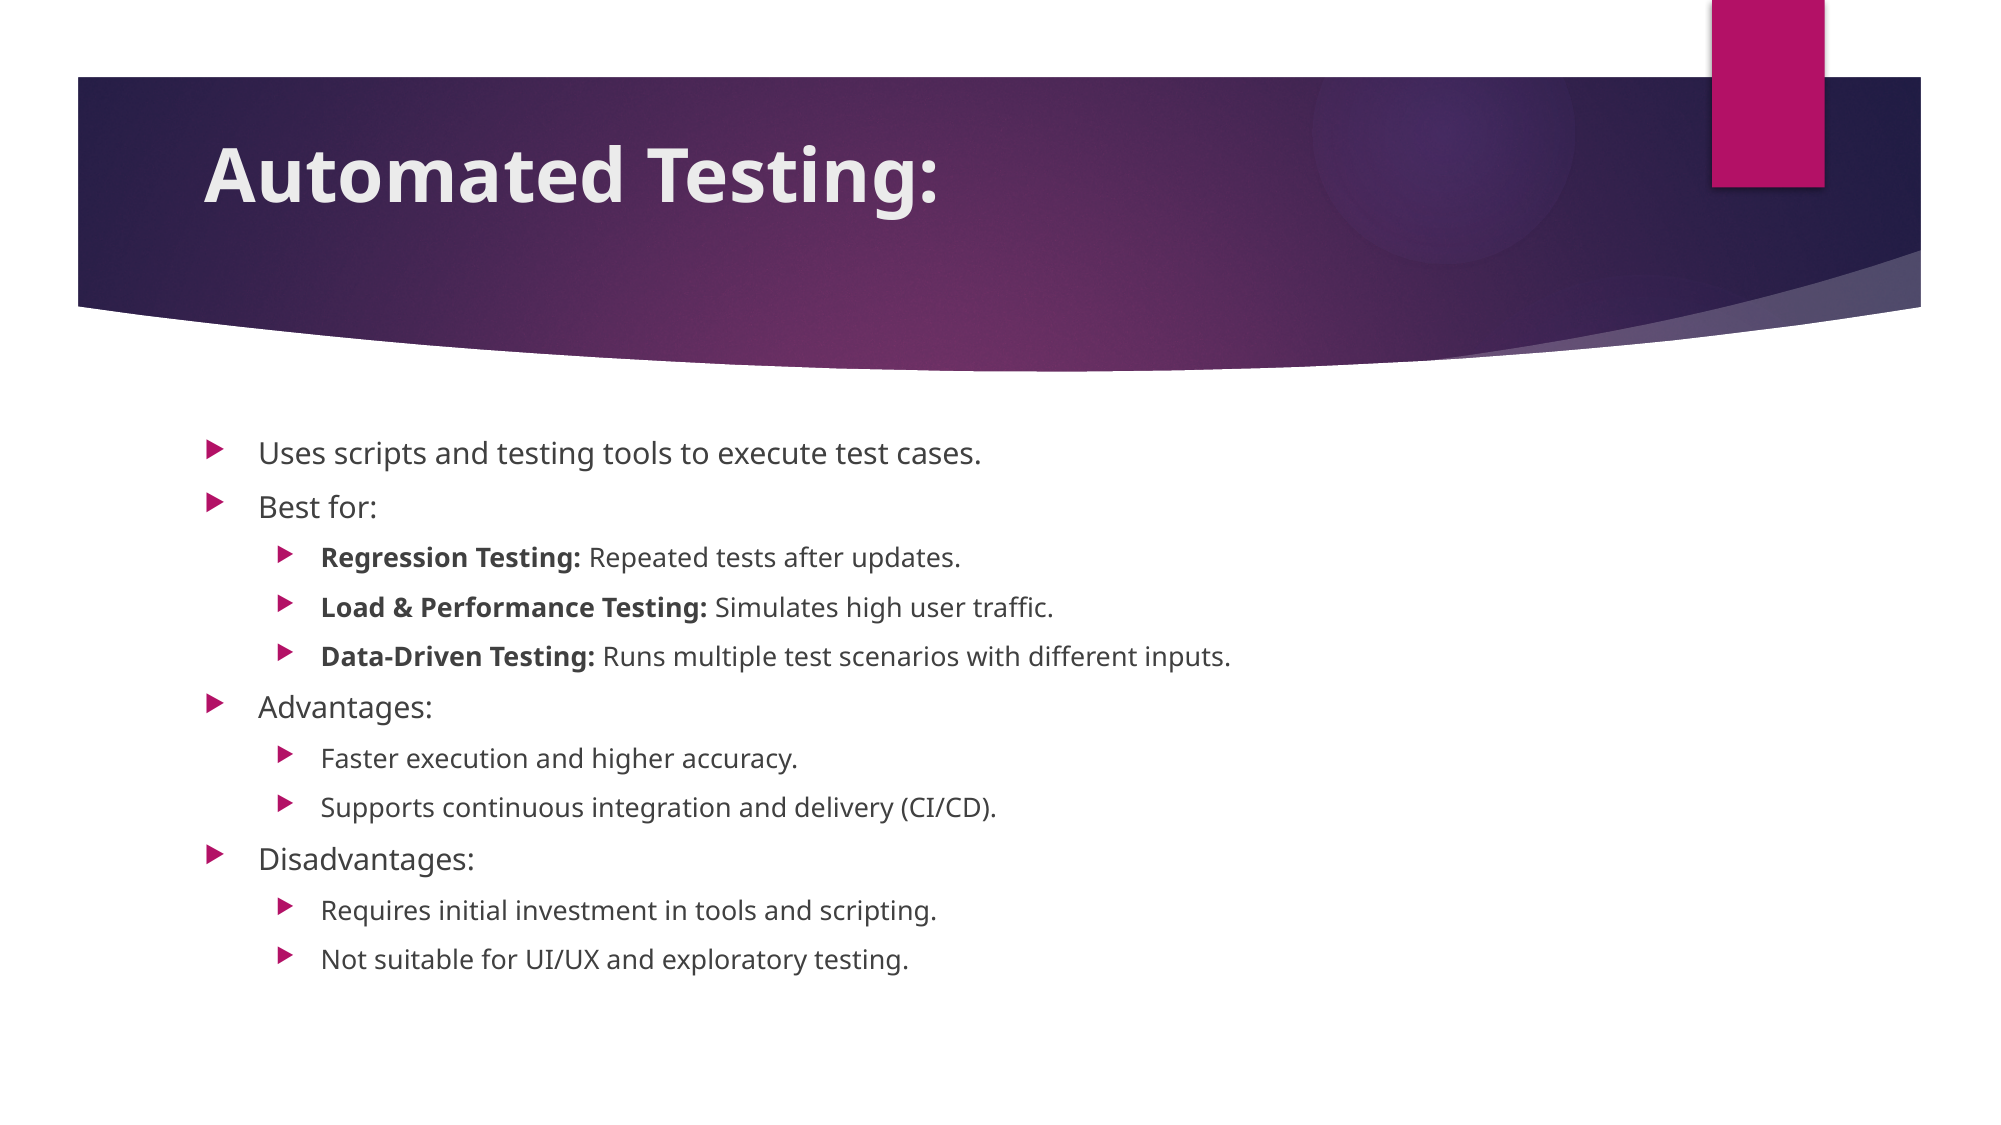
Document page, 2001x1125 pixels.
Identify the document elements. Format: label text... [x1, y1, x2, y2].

title Automated Testing: [189, 159, 1627, 276]
list Uses scripts and testing tools to execute test cases. Best for: Regression Testing: Repeated tests after updates. Load & Performance Testing: Simulates high user traffic. Data-Driven Testing: Runs multiple test scenarios with different inputs. Advantages: Faster execution and higher accuracy. Supports continuous integration and delivery (CI/CD). Disadvantages: Requires initial investment in tools and scripting. Not suitable for UI/UX and exploratory testing. [189, 427, 1638, 988]
